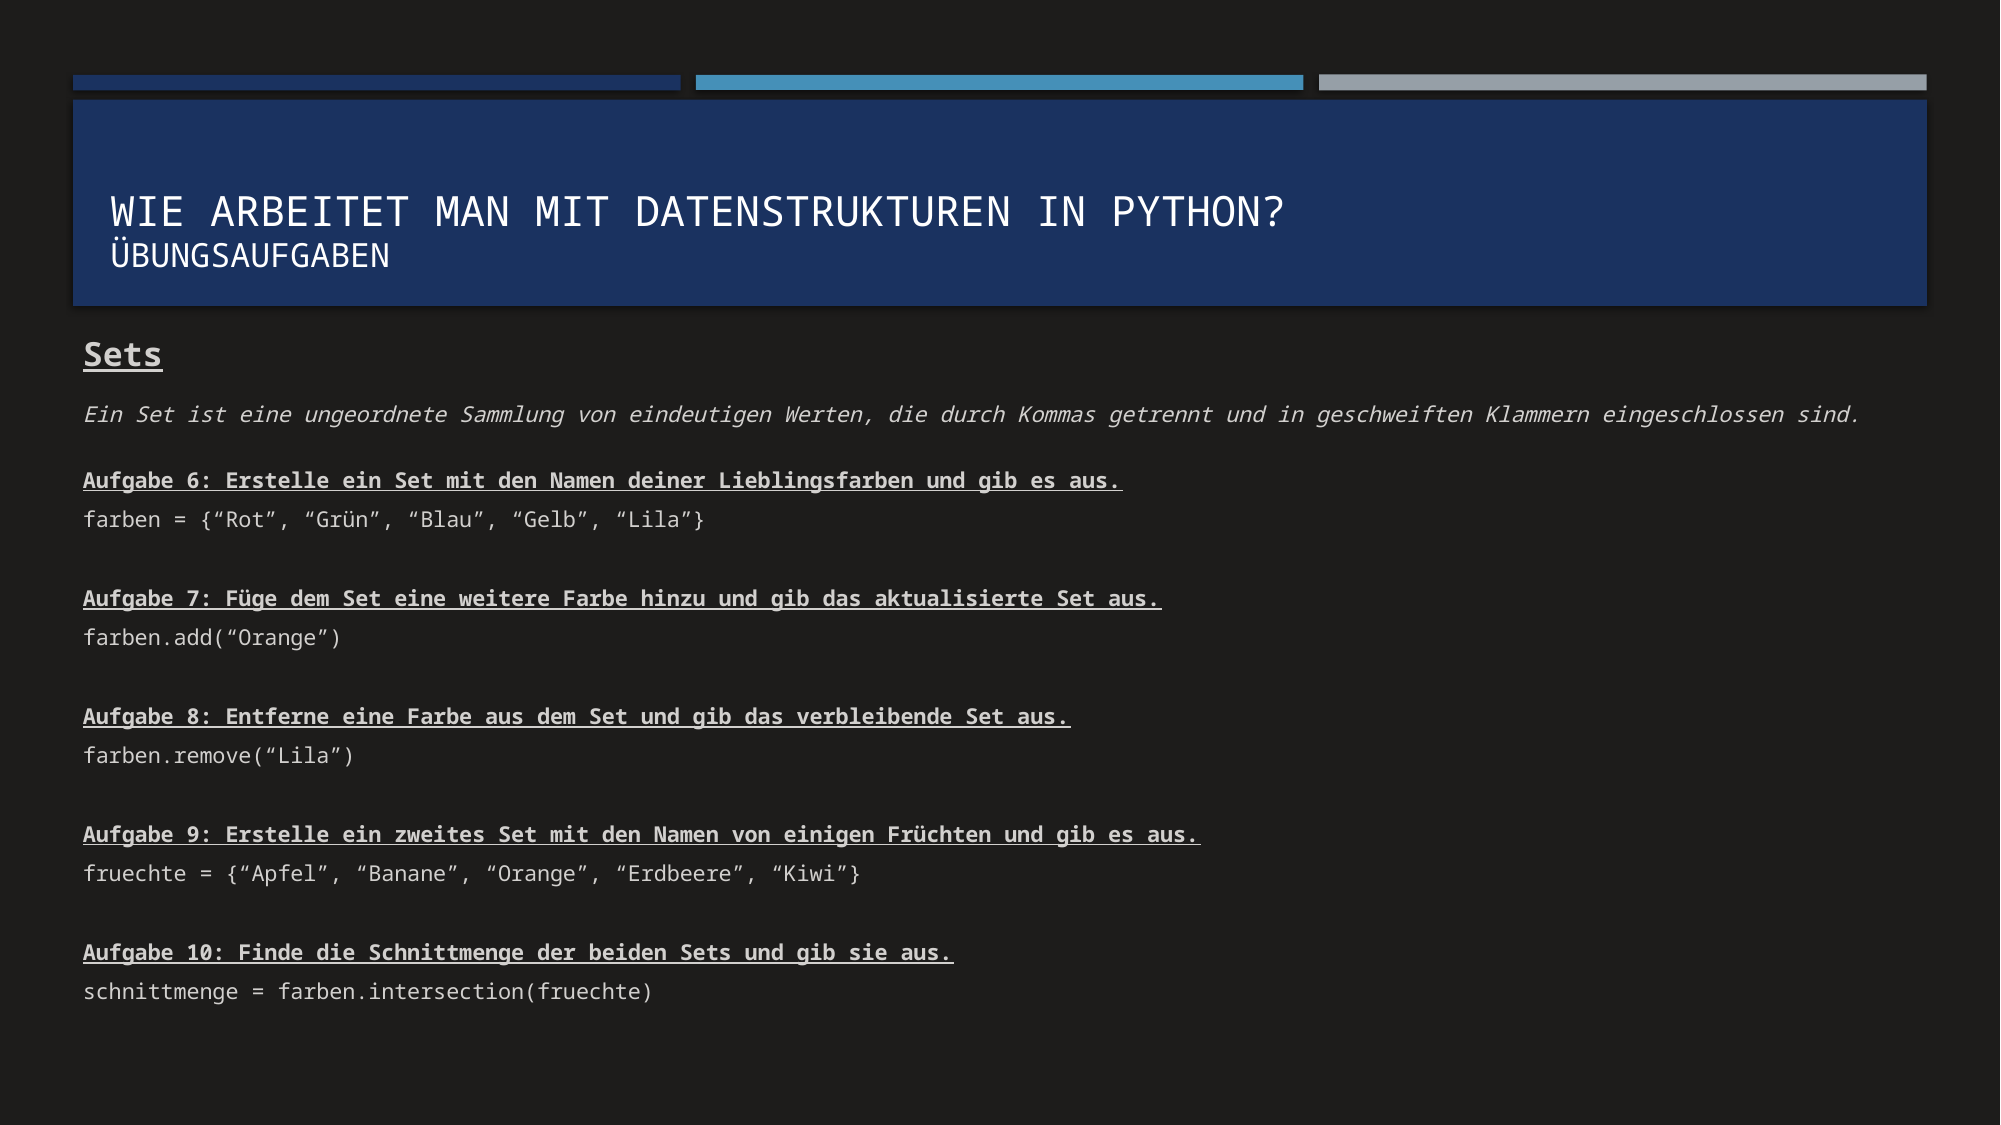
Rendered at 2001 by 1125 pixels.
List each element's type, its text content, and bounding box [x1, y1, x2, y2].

title Wie arbeitet man mit Datenstrukturen in Python? Übungsaufgaben [95, 119, 1905, 282]
text_box Sets Ein Set ist eine ungeordnete Sammlung von eindeutigen Werten, die durch Kommas getrennt und in geschweiften Klammern eingeschlossen sind. Aufgabe 6: Erstelle ein Set mit den Namen deiner Lieblingsfarben und gib es aus. farben = {“Rot”, “Grün”, “Blau”, “Gelb”, “Lila”} Aufgabe 7: Füge dem Set eine weitere Farbe hinzu und gib das aktualisierte Set aus. farben.add(“Orange”) Aufgabe 8: Entferne eine Farbe aus dem Set und gib das verbleibende Set aus. farben.remove(“Lila”) Aufgabe 9: Erstelle ein zweites Set mit den Namen von einigen Früchten und gib es aus. fruechte = {“Apfel”, “Banane”, “Orange”, “Erdbeere”, “Kiwi”} Aufgabe 10: Finde die Schnittmenge der beiden Sets und gib sie aus. schnittmenge = farben.intersection(fruechte) [68, 326, 1932, 1012]
